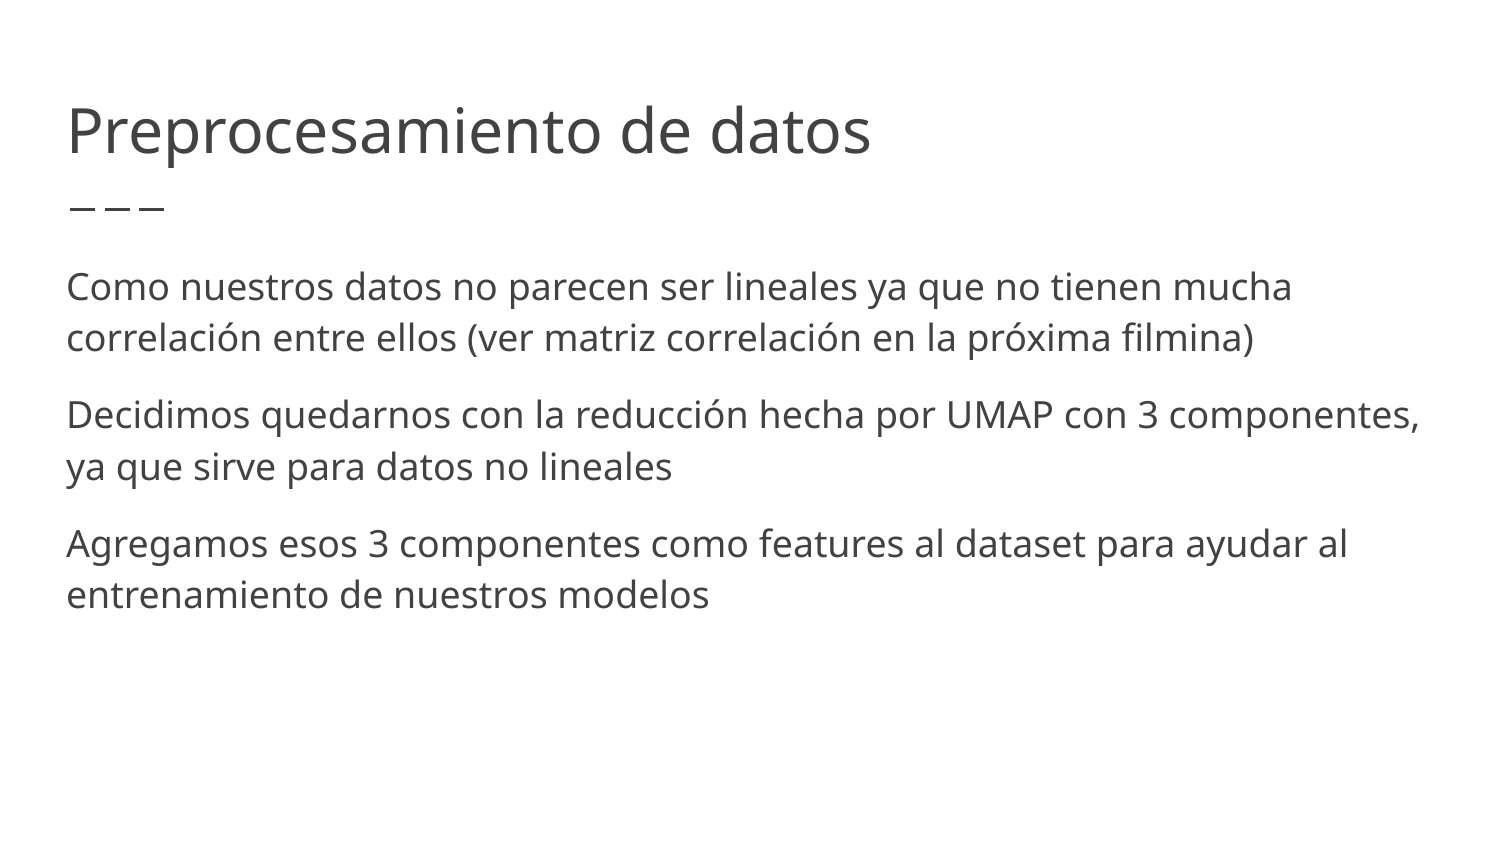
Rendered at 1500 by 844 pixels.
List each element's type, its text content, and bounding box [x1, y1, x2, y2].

title Preprocesamiento de datos [51, 61, 1449, 182]
list Como nuestros datos no parecen ser lineales ya que no tienen mucha correlación entre ellos (ver matriz correlación en la próxima filmina) Decidimos quedarnos con la reducción hecha por UMAP con 3 componentes, ya que sirve para datos no lineales Agregamos esos 3 componentes como features al dataset para ayudar al entrenamiento de nuestros modelos [51, 240, 1449, 750]
